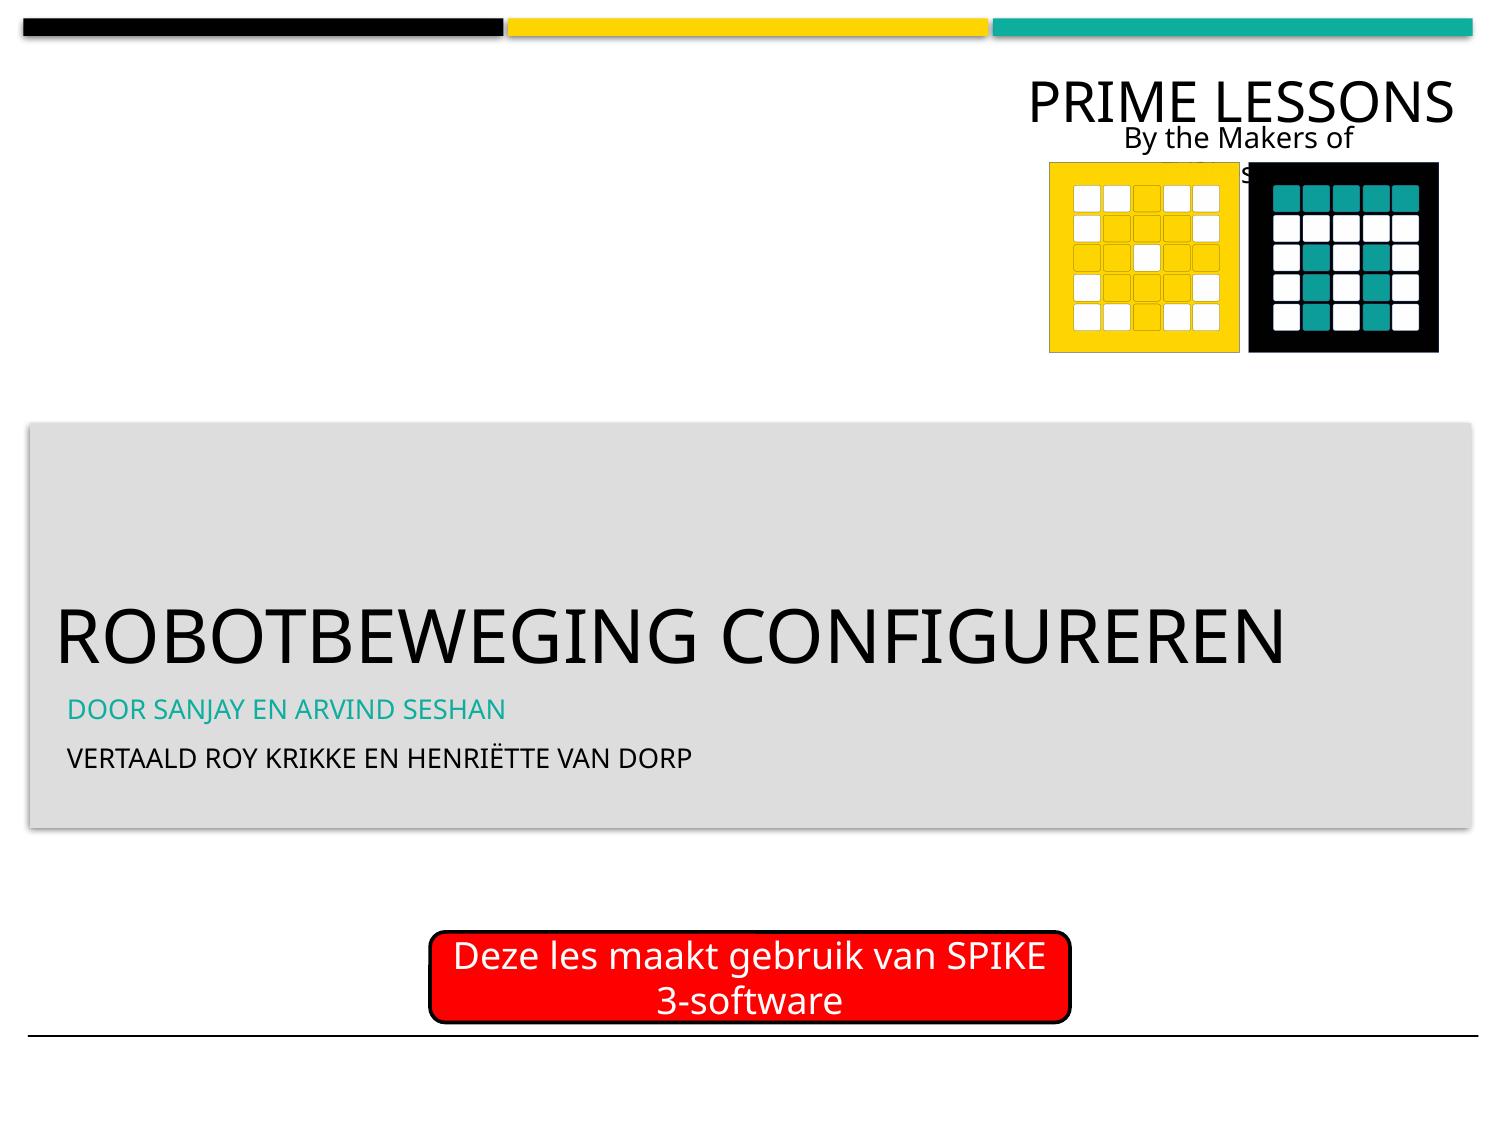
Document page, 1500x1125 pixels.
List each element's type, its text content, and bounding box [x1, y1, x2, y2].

text_box Deze les maakt gebruik van SPIKE 3-software [428, 930, 1072, 1025]
picture [1049, 162, 1240, 353]
subtitle DOOR SANJAY EN ARVIND SESHAN Vertaald roy krikke en henriëtte van dorp [51, 685, 994, 782]
picture [1248, 162, 1439, 353]
title Robotbeweging configureren [39, 439, 1439, 686]
